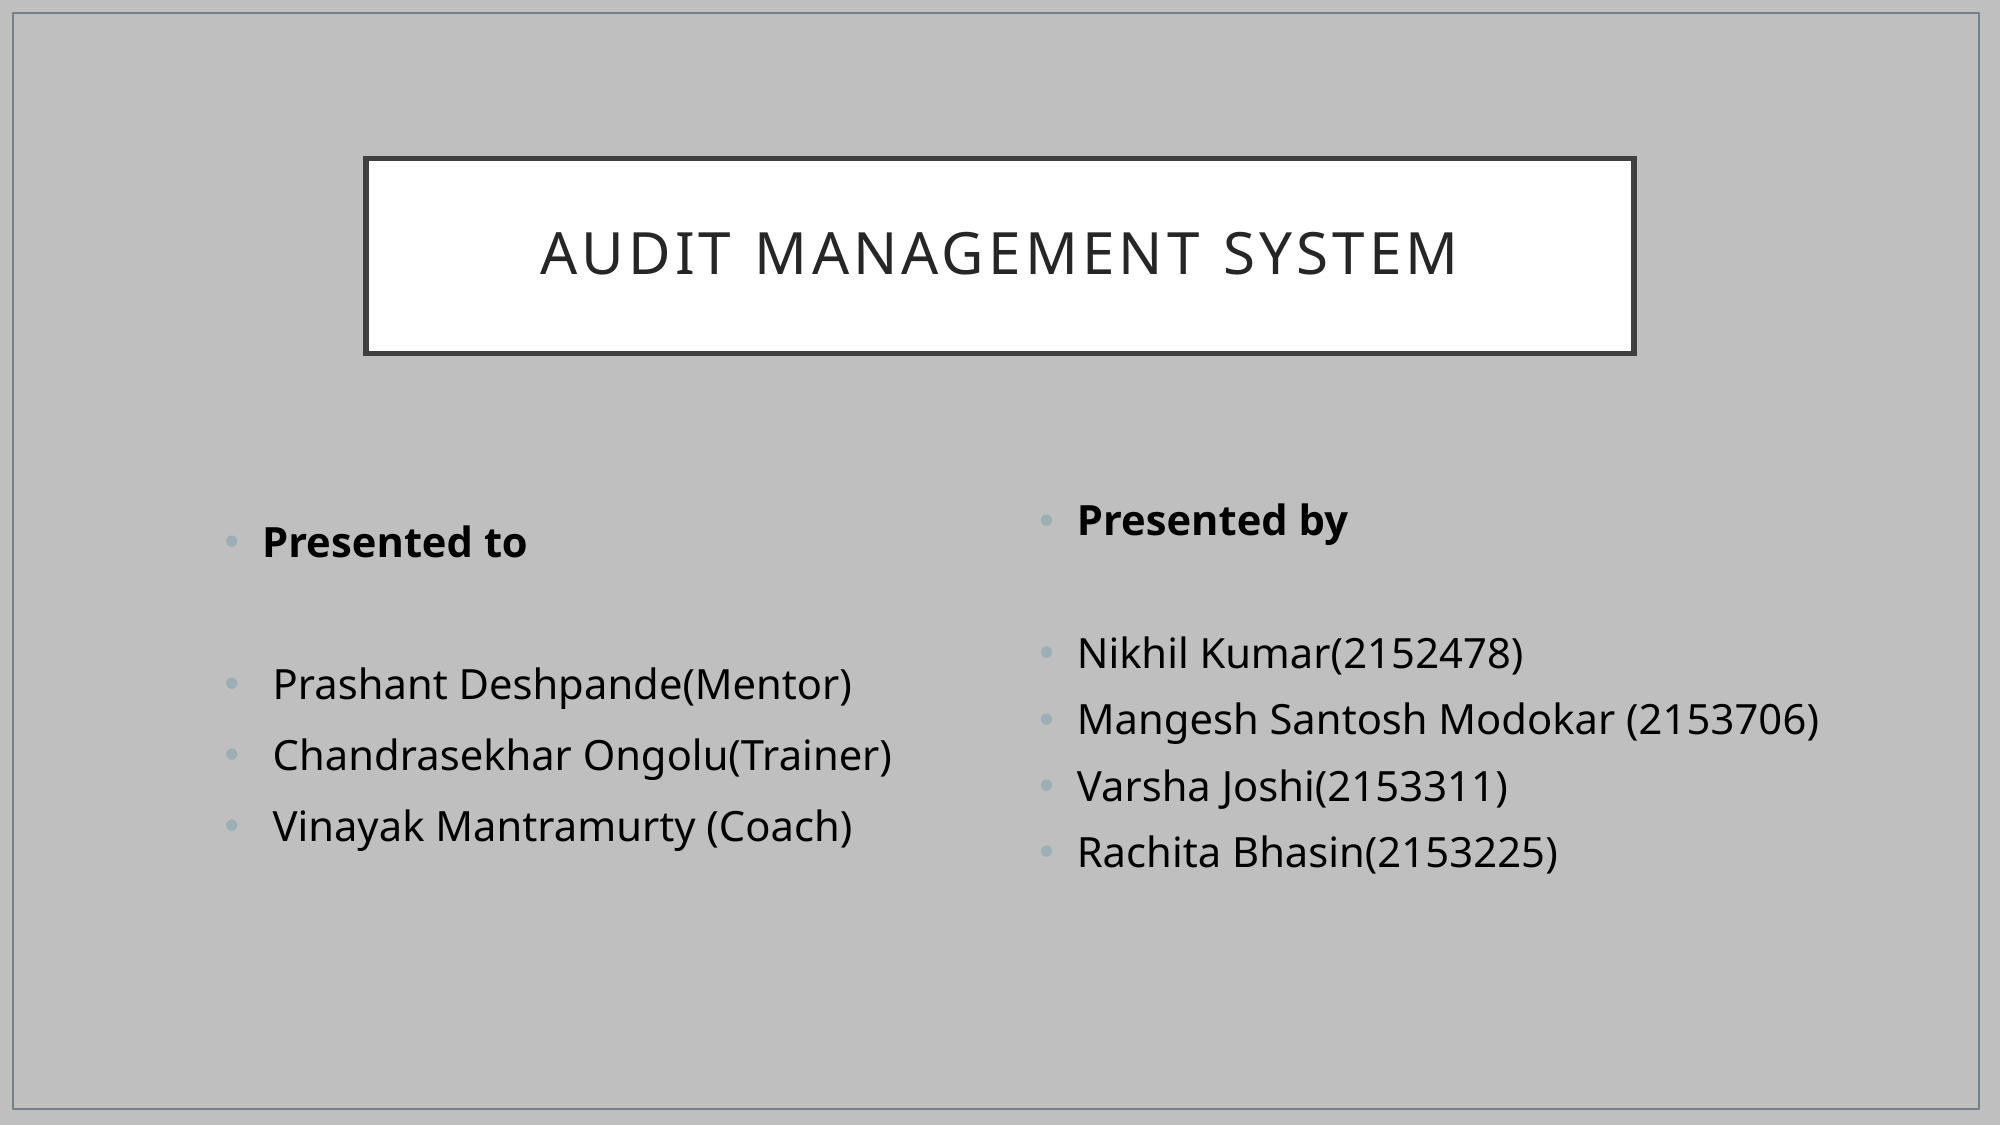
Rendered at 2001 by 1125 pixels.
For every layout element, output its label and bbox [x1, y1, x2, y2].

text_box [12, 12, 1980, 1110]
